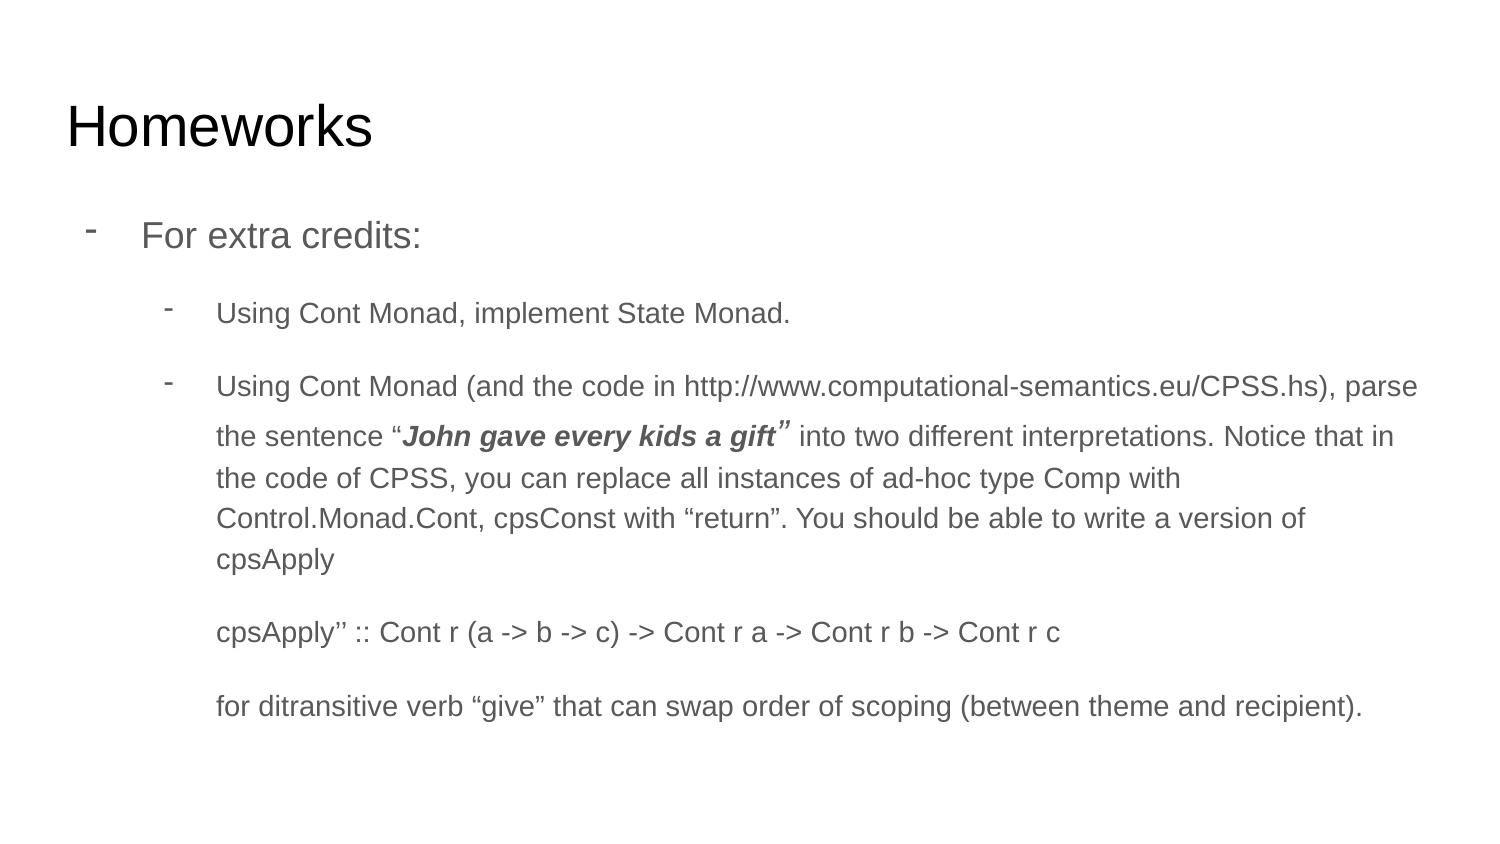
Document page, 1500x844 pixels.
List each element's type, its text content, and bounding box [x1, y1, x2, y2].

list For extra credits: Using Cont Monad, implement State Monad. Using Cont Monad (and the code in http://www.computational-semantics.eu/CPSS.hs), parse the sentence “John gave every kids a gift” into two different interpretations. Notice that in the code of CPSS, you can replace all instances of ad-hoc type Comp with Control.Monad.Cont, cpsConst with “return”. You should be able to write a version of cpsApply cpsApply’’ :: Cont r (a -> b -> c) -> Cont r a -> Cont r b -> Cont r c for ditransitive verb “give” that can swap order of scoping (between theme and recipient). [51, 189, 1449, 750]
title Homeworks [51, 72, 1449, 167]
